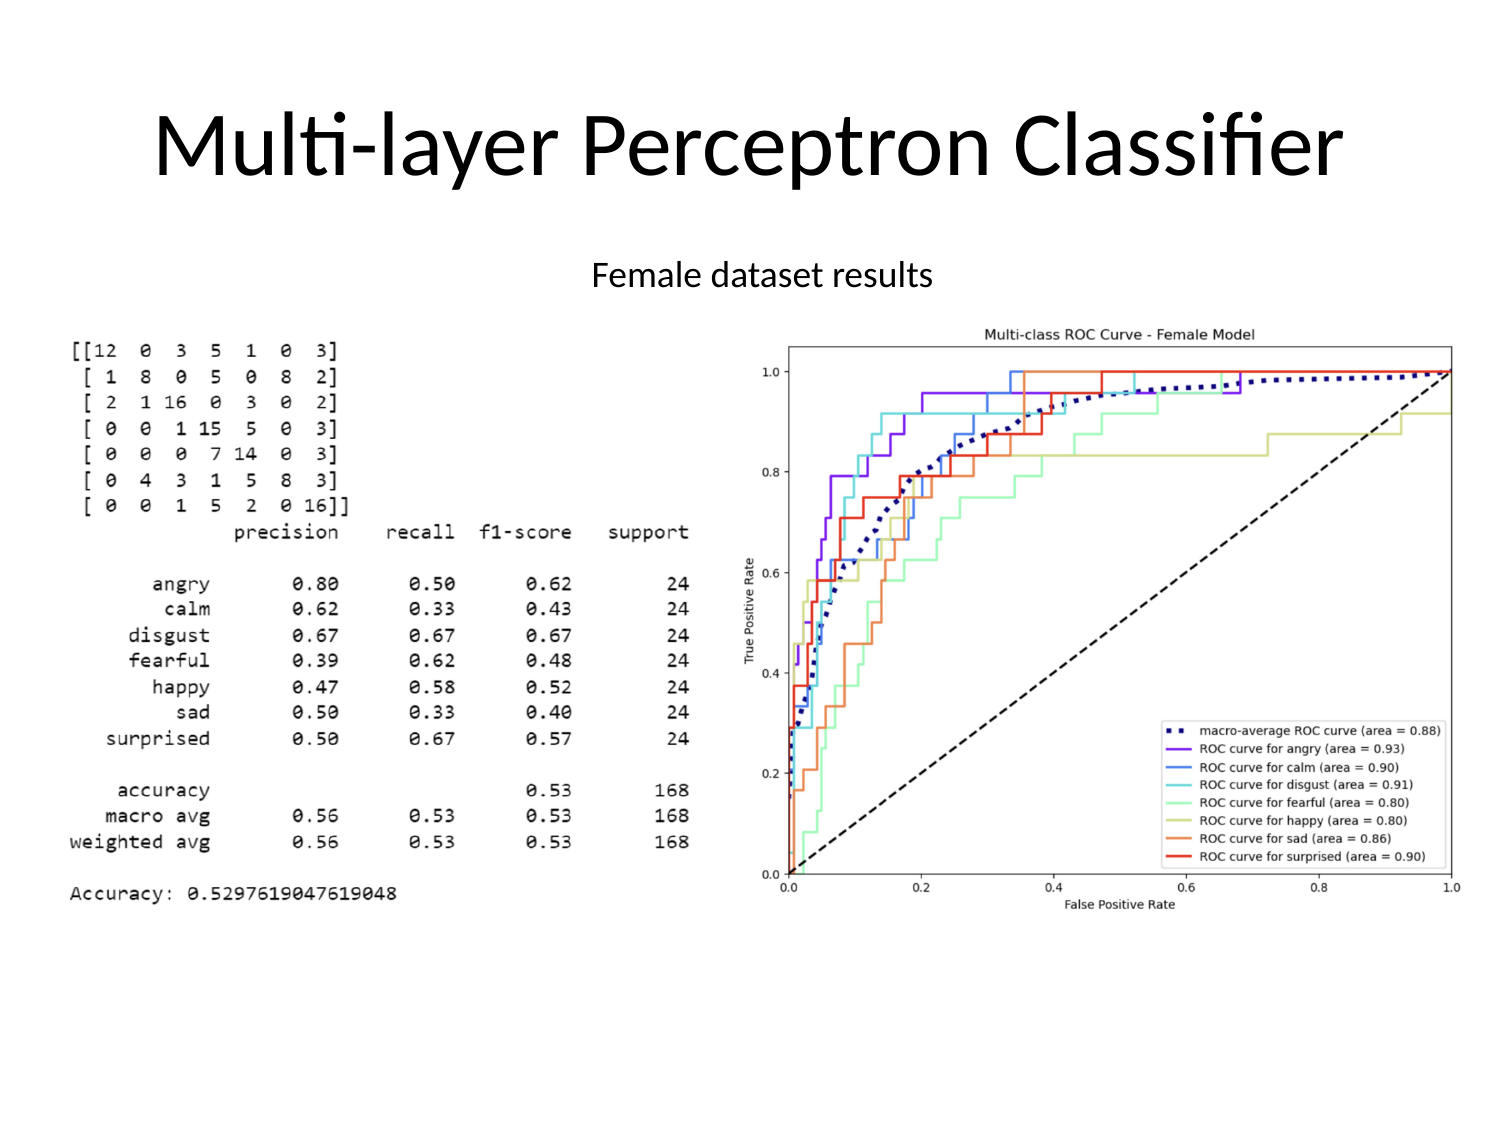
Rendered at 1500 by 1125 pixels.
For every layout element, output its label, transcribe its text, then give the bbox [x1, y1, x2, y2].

text_box Female dataset results [576, 242, 949, 303]
title Multi-layer Perceptron Classifier [75, 45, 1425, 233]
picture [737, 319, 1469, 922]
picture [49, 326, 701, 918]
